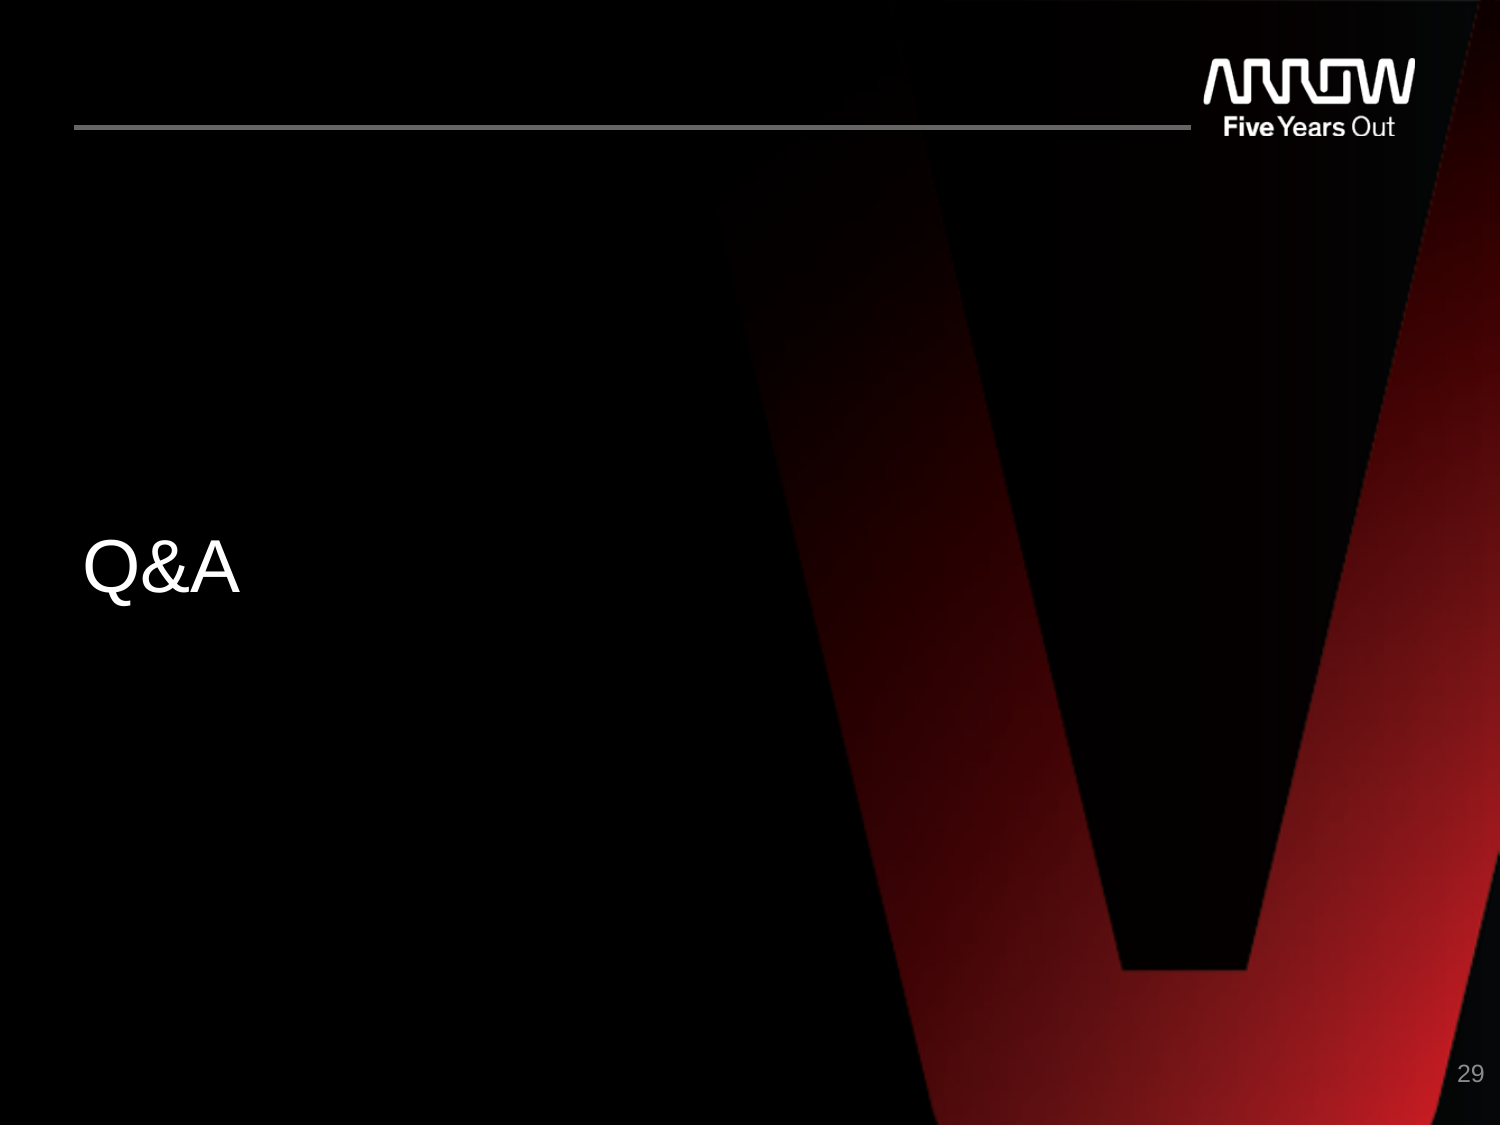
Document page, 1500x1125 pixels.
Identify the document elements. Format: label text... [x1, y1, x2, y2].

title Q&A [66, 441, 1343, 684]
slide_number 29 [1149, 1042, 1500, 1103]
picture [0, 0, 1500, 1125]
